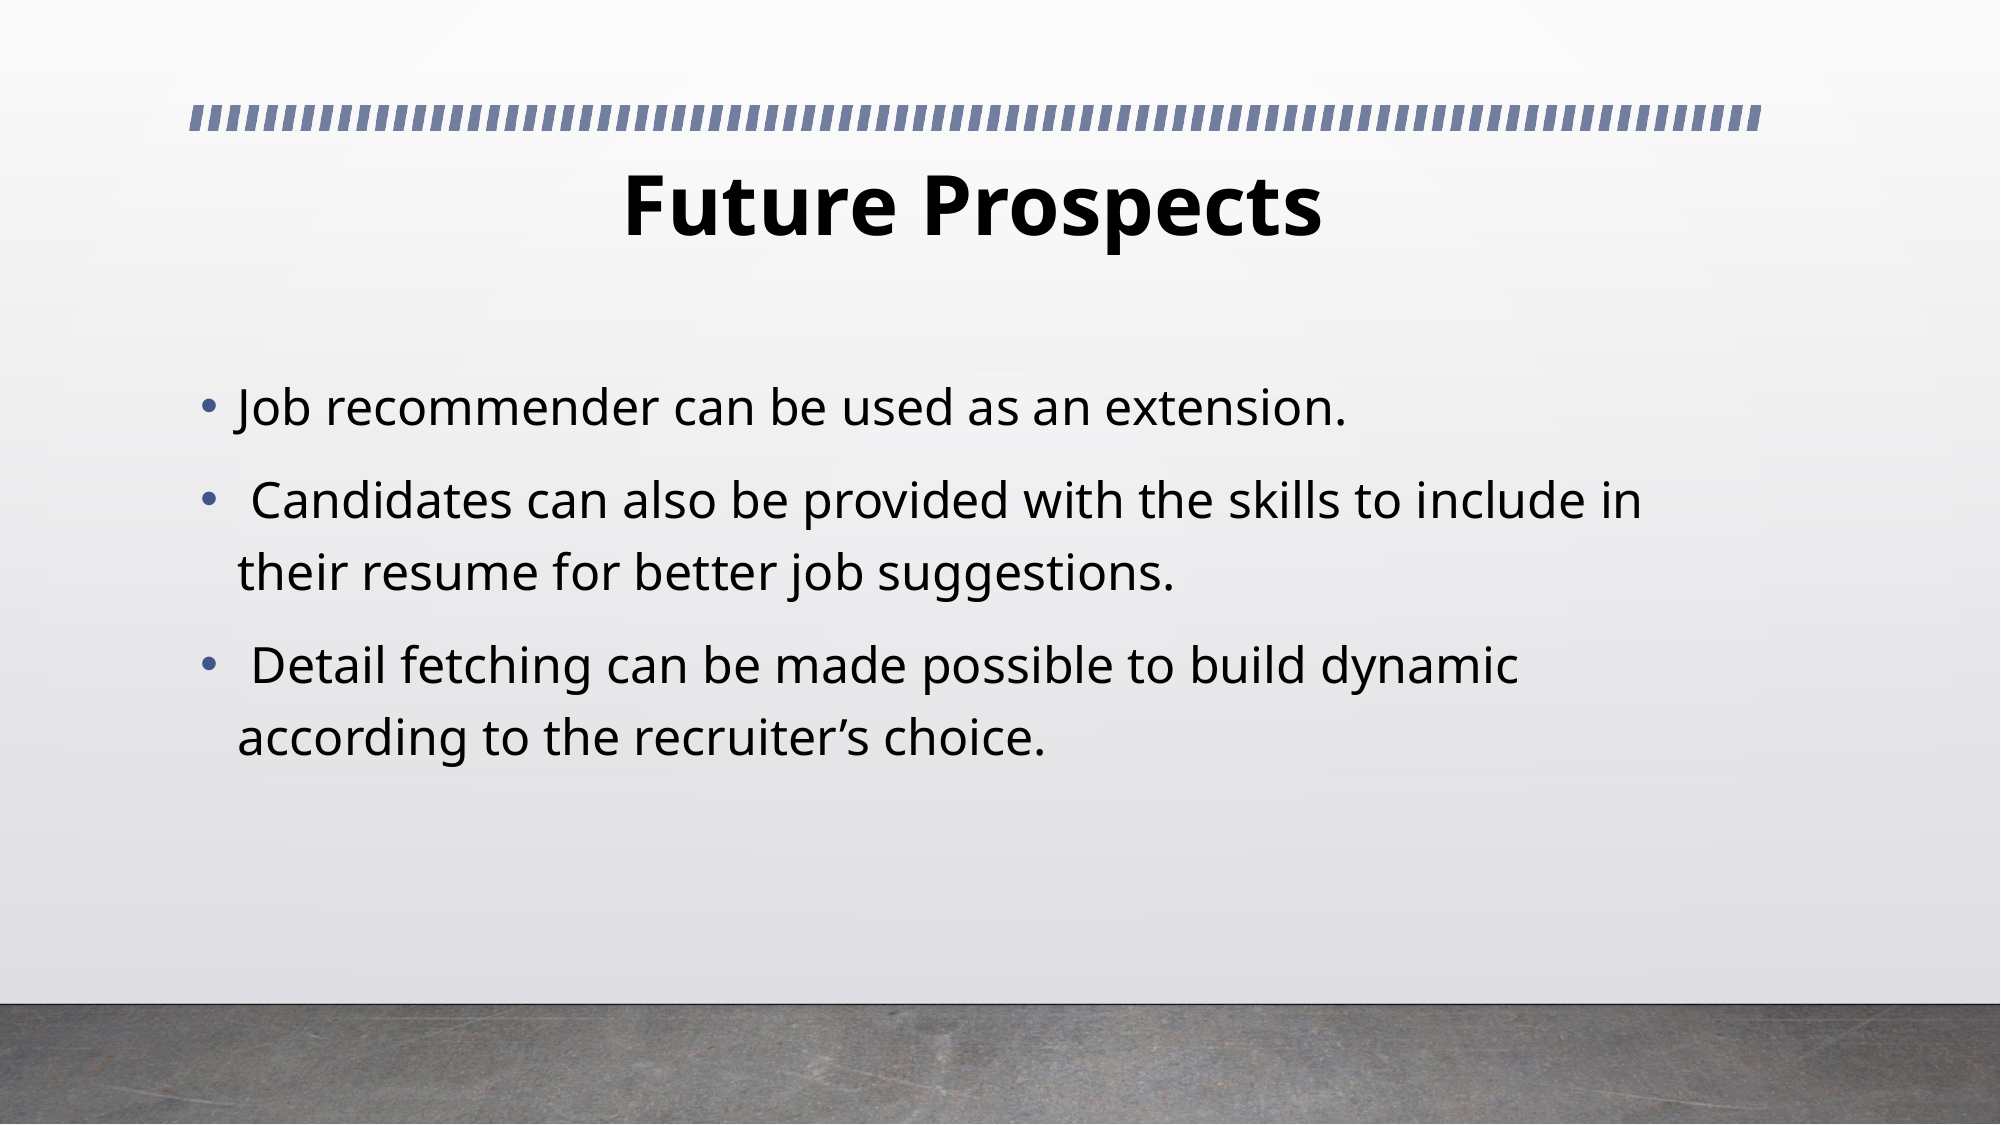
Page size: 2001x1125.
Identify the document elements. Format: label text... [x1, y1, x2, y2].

picture [0, 1004, 2000, 1124]
title Future Prospects [185, 156, 1761, 329]
list Job recommender can be used as an extension. Candidates can also be provided with the skills to include in their resume for better job suggestions. Detail fetching can be made possible to build dynamic according to the recruiter’s choice. [185, 356, 1761, 897]
